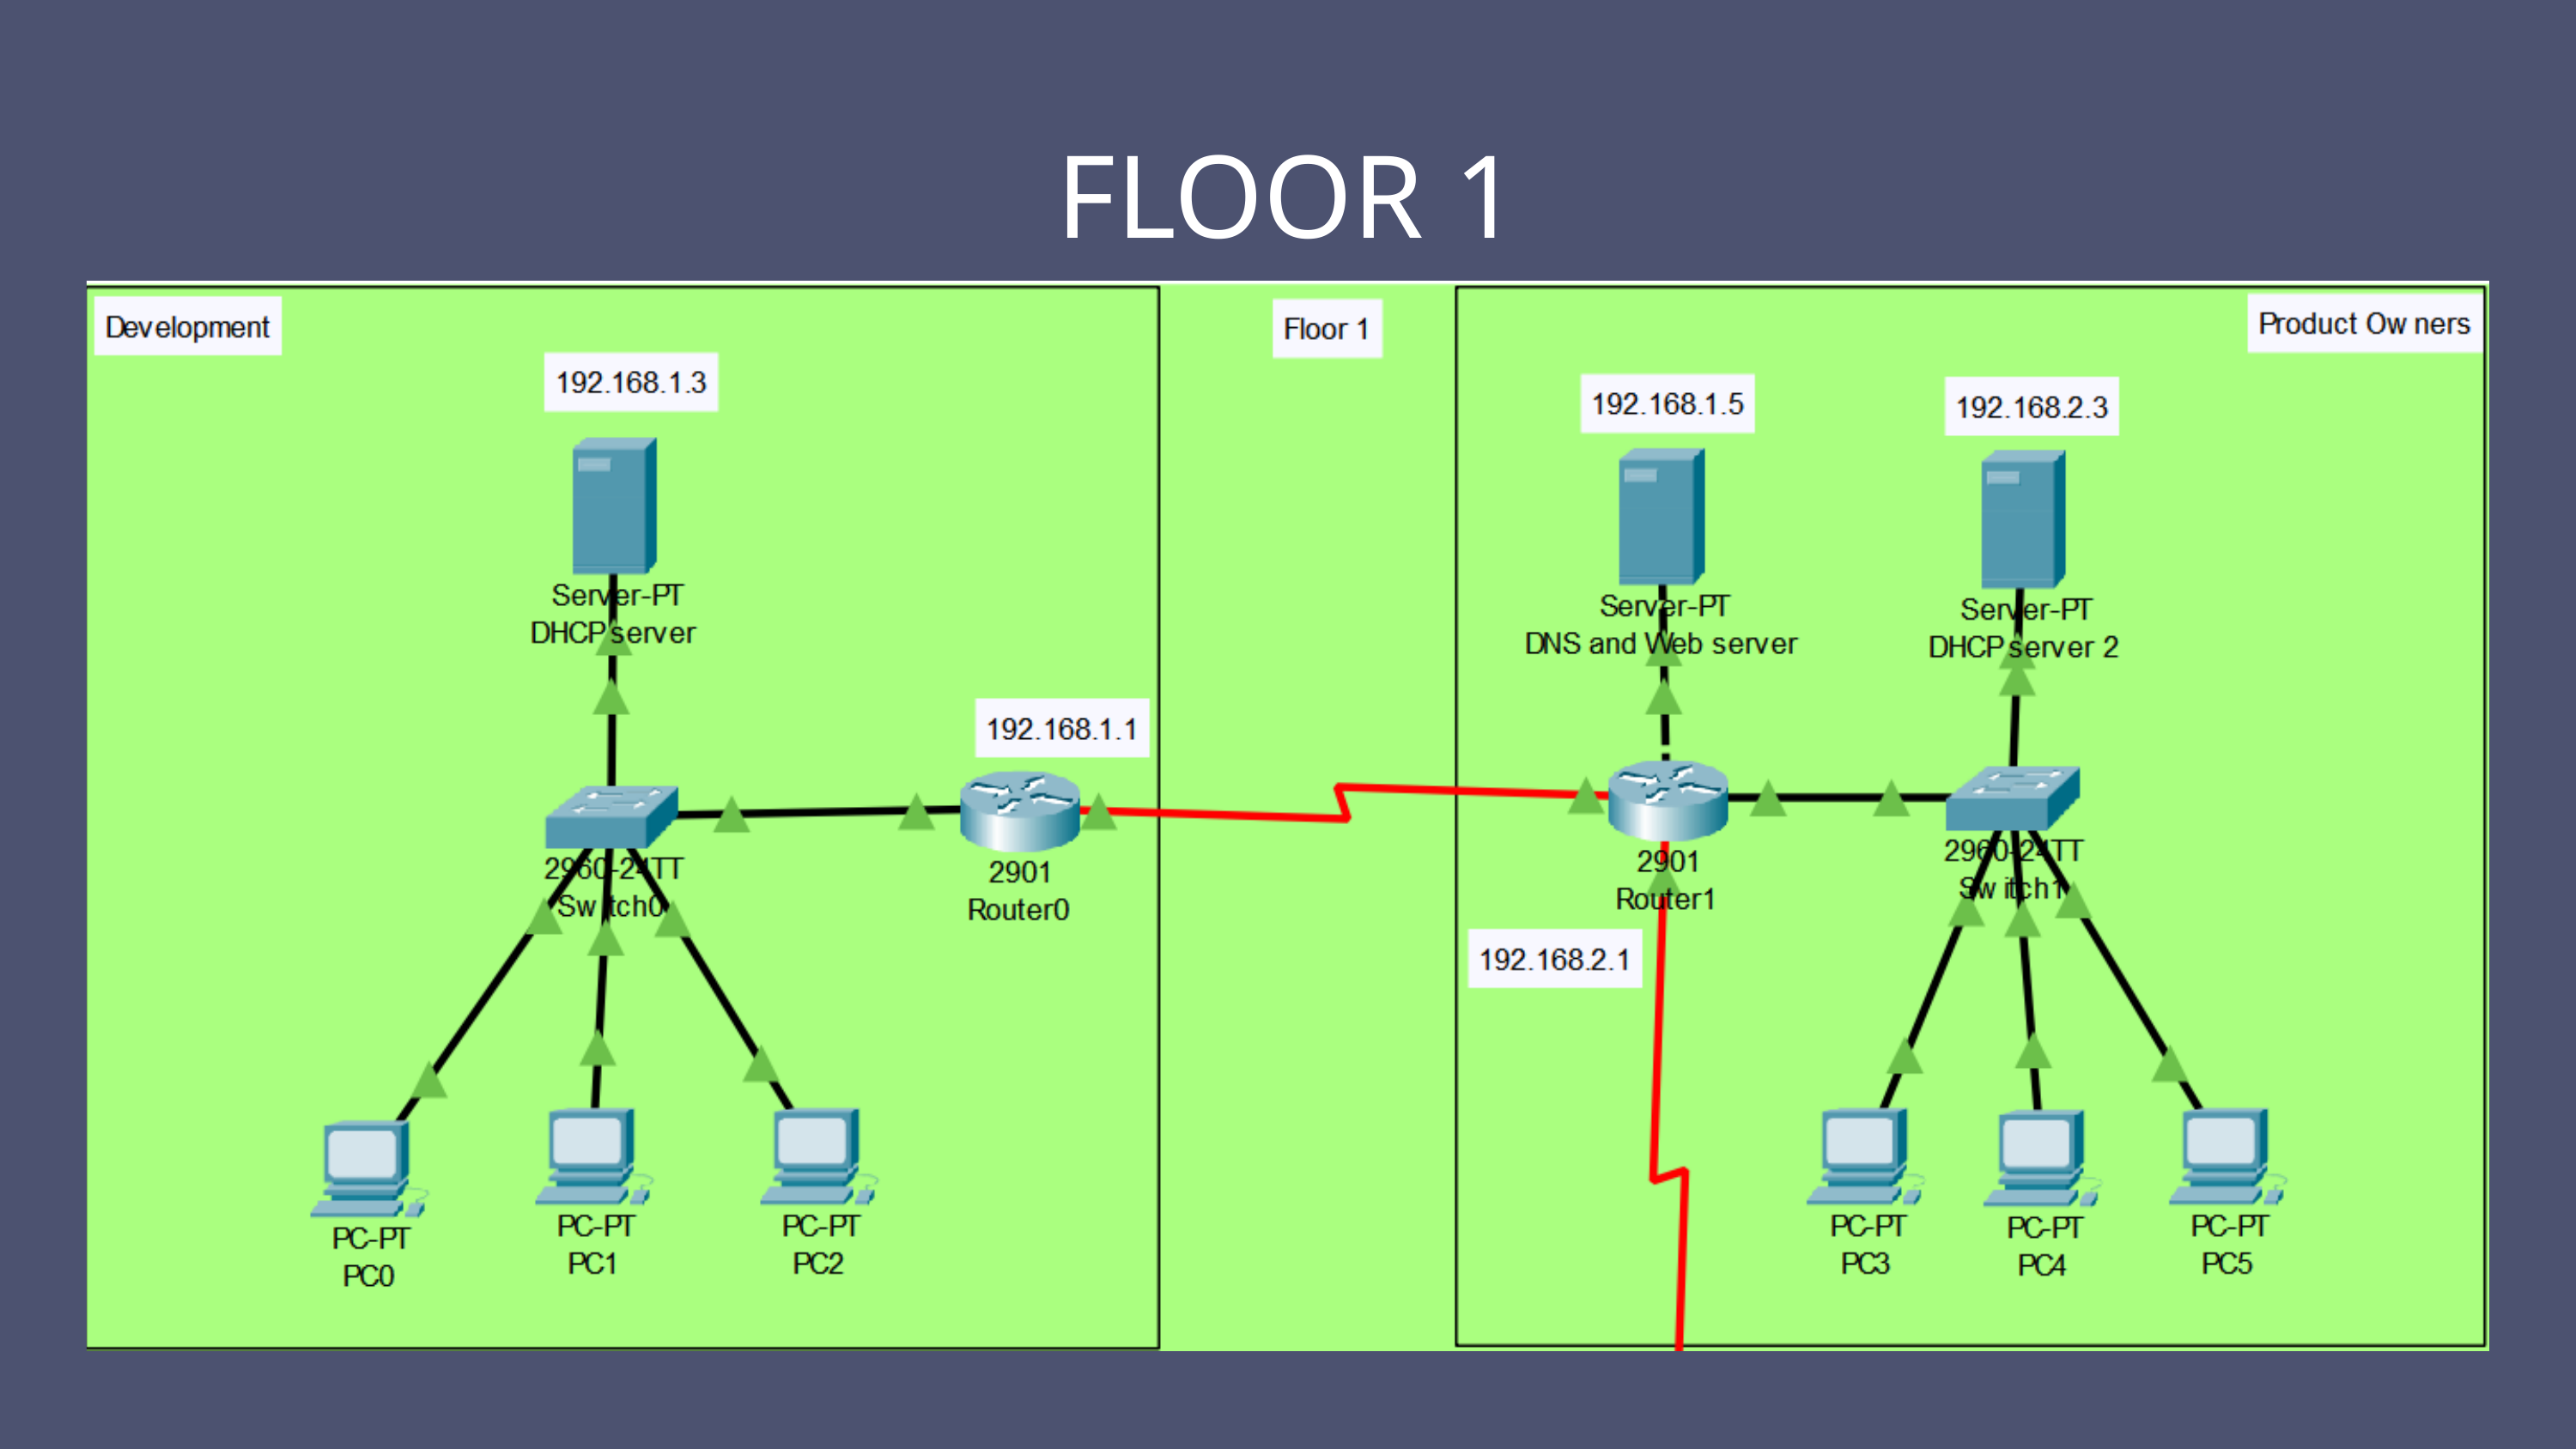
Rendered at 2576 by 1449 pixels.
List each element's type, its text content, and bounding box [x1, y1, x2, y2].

text_box FLOOR 1 [197, 100, 2379, 262]
text_box [86, 281, 2490, 1351]
